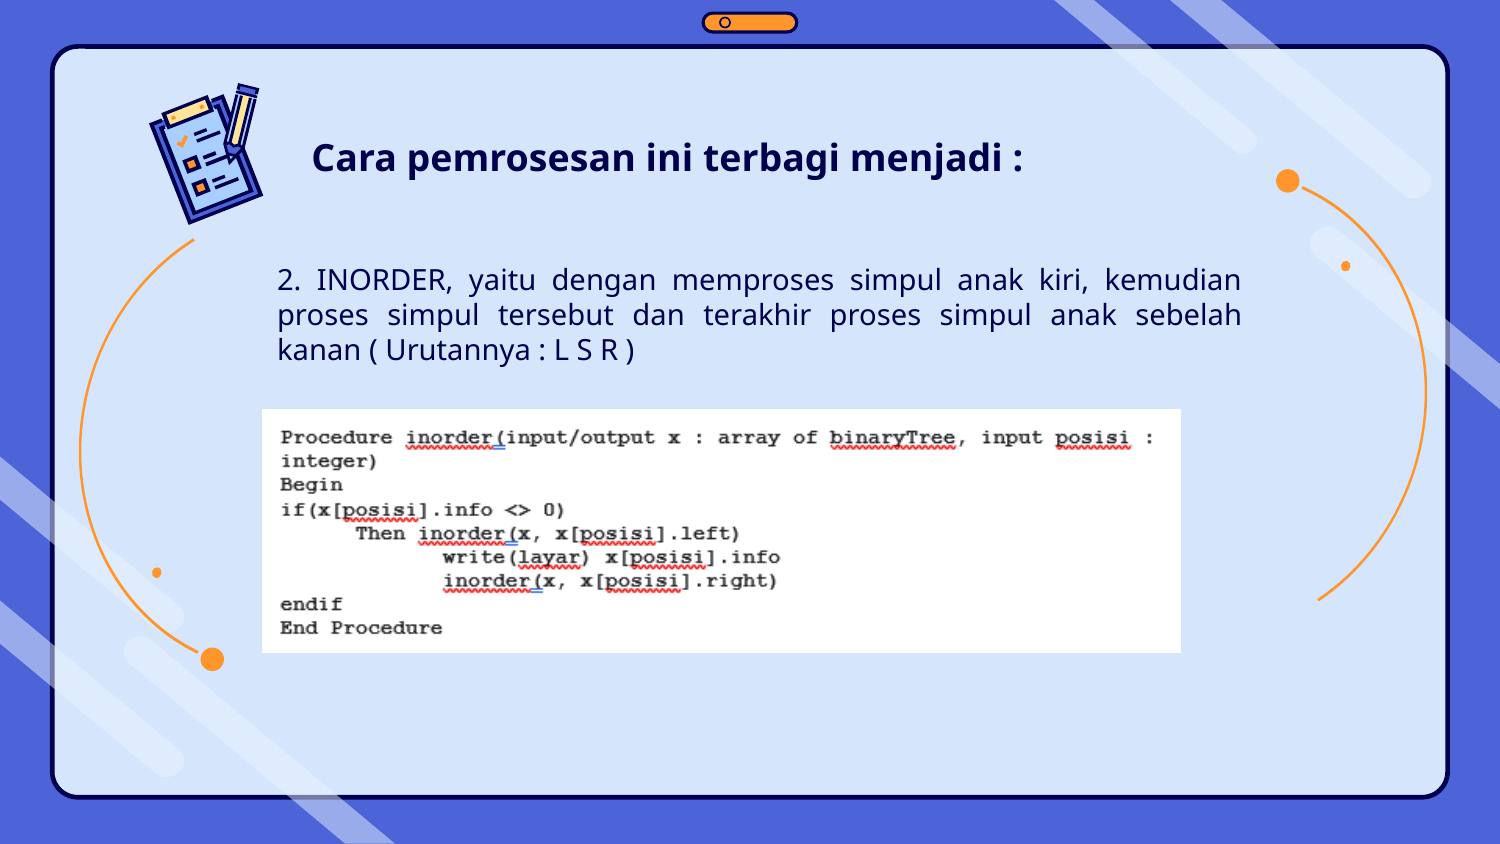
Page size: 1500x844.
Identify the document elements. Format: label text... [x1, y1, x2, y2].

text_box 2. INORDER, yaitu dengan memproses simpul anak kiri, kemudian proses simpul tersebut dan terakhir proses simpul anak sebelah kanan ( Urutannya : L S R ) [288, 246, 1217, 381]
text_box Cara pemrosesan ini terbagi menjadi : [296, 119, 1121, 195]
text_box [41, 224, 284, 668]
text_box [227, 84, 251, 167]
picture [261, 409, 1182, 653]
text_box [1222, 171, 1465, 615]
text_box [164, 99, 246, 215]
